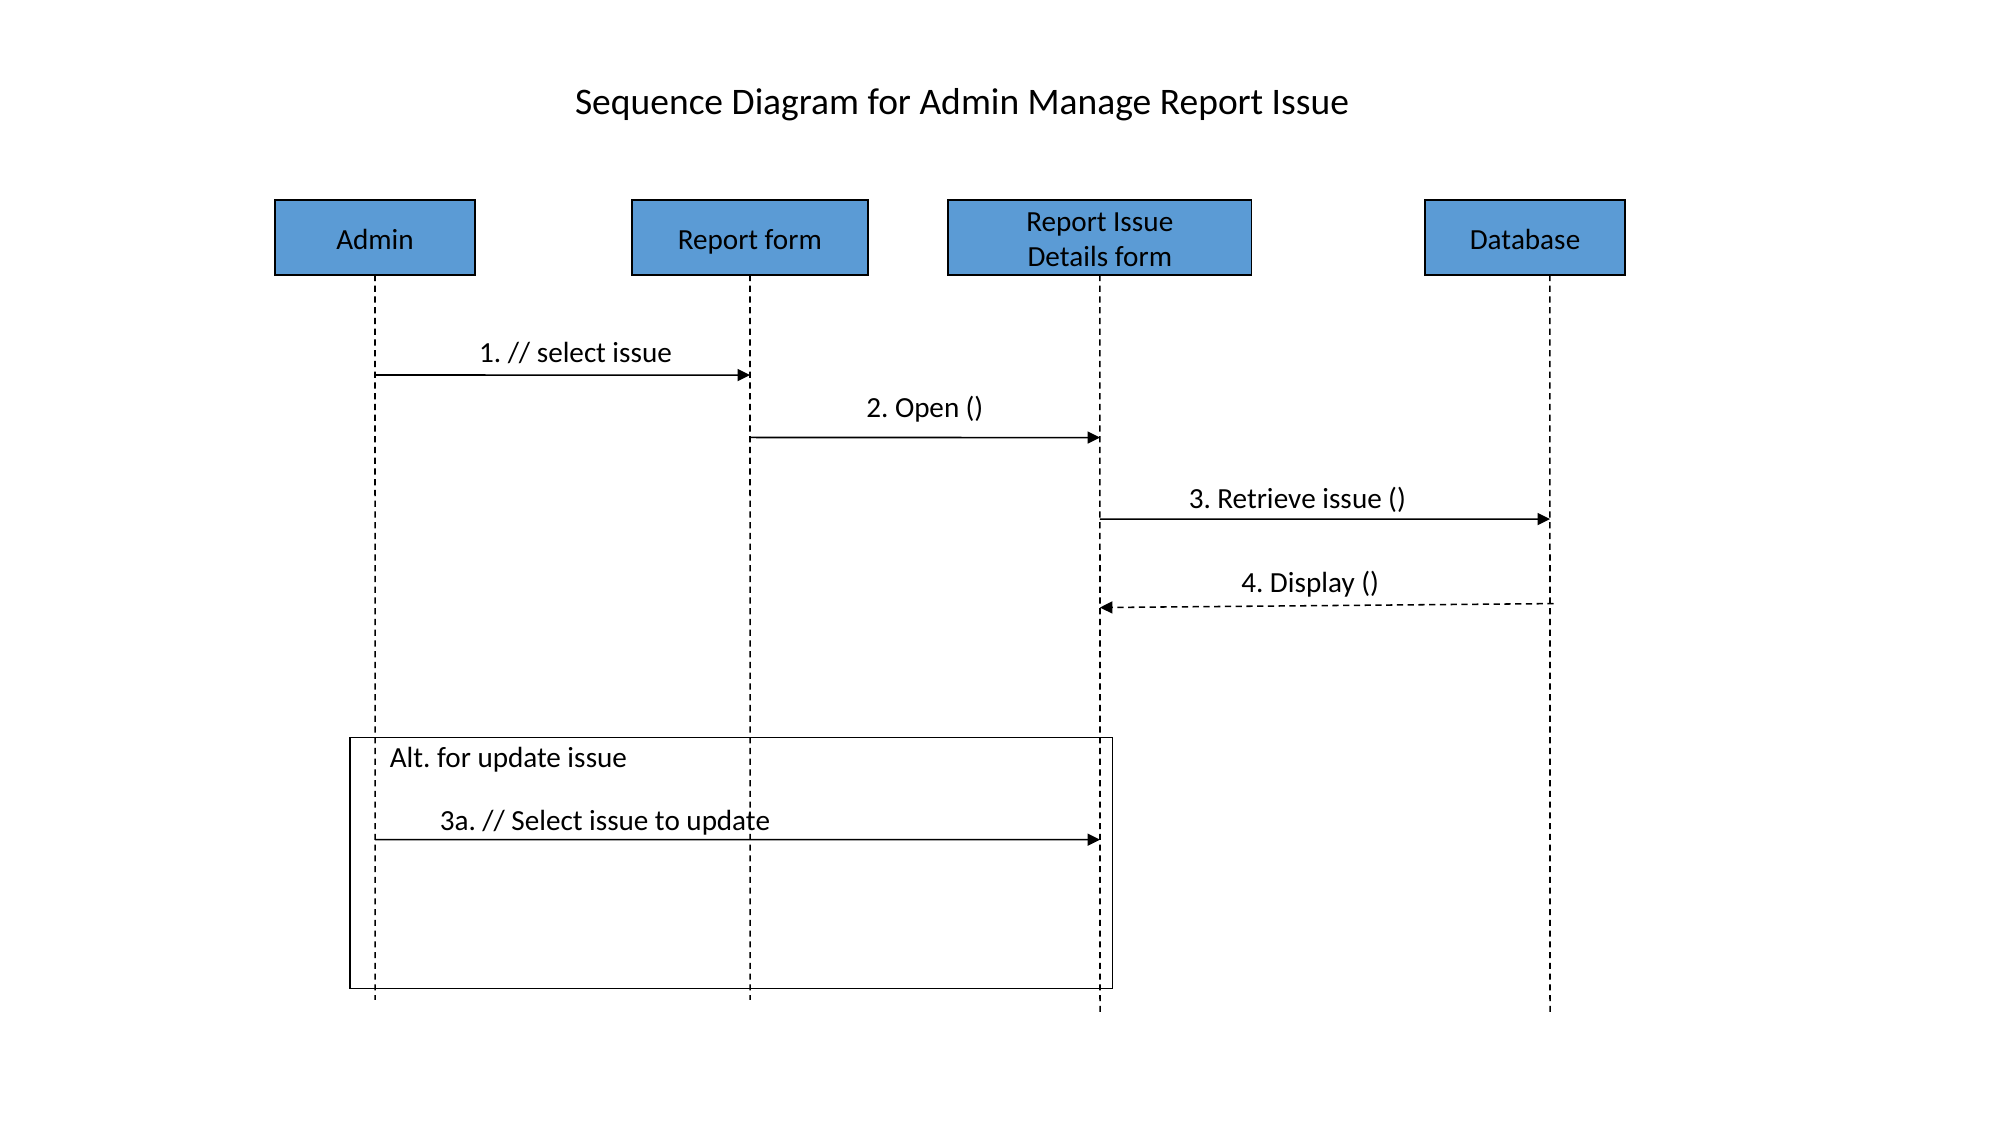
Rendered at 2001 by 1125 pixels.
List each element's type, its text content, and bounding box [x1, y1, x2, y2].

text_box Report Issue Details form [948, 199, 1252, 275]
text_box [374, 368, 751, 382]
text_box Database [1425, 199, 1625, 275]
text_box 3a. // Select issue to update [425, 800, 900, 838]
text_box [374, 833, 1100, 846]
text_box [349, 737, 1113, 989]
text_box Sequence Diagram for Admin Manage Report Issue [549, 50, 1375, 150]
text_box [1099, 512, 1550, 526]
text_box [749, 431, 1100, 444]
text_box [1099, 601, 1120, 614]
text_box 1. // select issue [486, 332, 665, 370]
text_box 2. Open () [774, 387, 1075, 425]
text_box 3. Retrieve issue () [1147, 477, 1448, 516]
text_box 4. Display () [1160, 562, 1460, 600]
text_box Admin [275, 199, 475, 275]
text_box Report form [632, 199, 868, 275]
text_box Alt. for update issue [375, 737, 850, 775]
